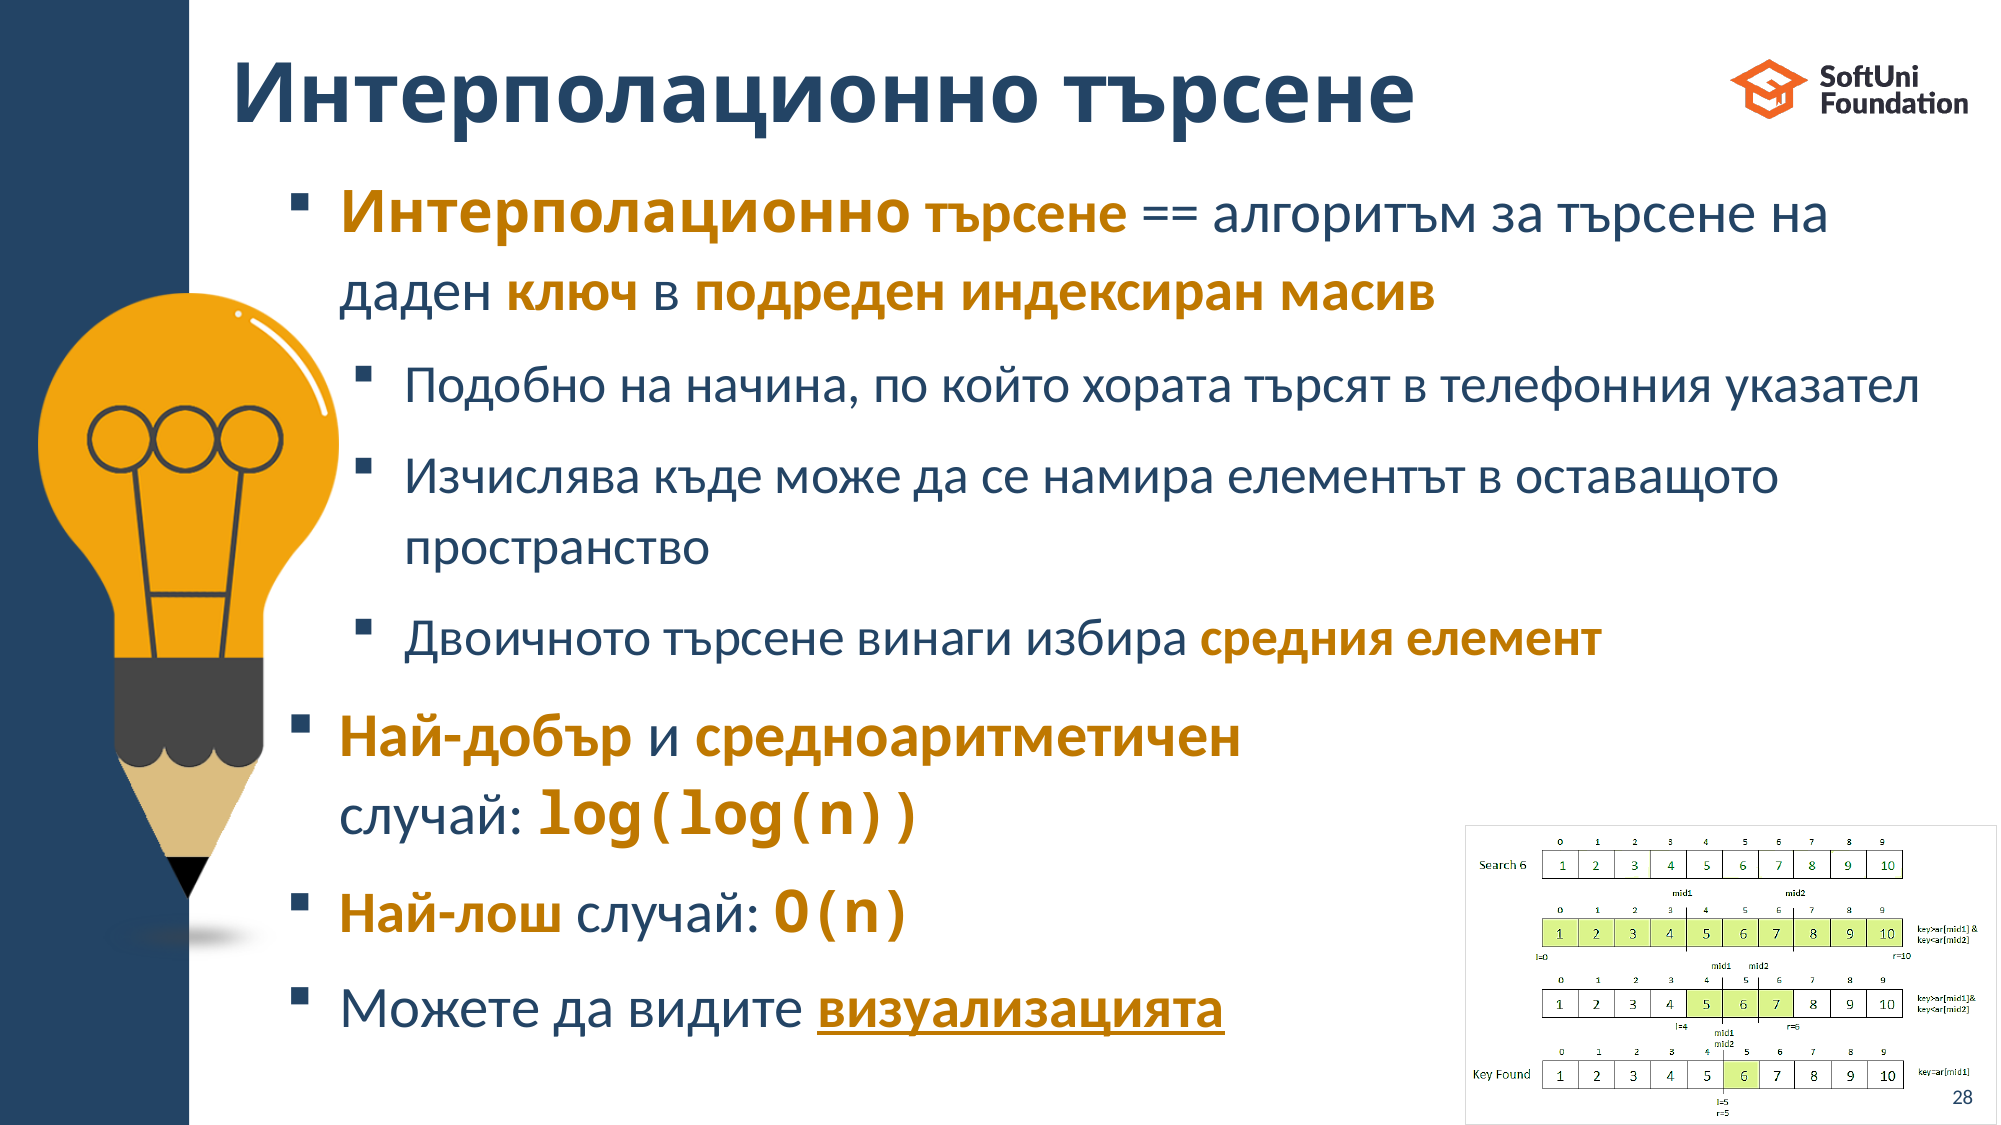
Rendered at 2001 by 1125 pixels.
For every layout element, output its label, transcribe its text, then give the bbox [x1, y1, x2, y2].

picture [38, 293, 268, 961]
list Интерполационно търсене == алгоритъм за търсене на даден ключ в подреден индексиран масив Подобно на начина, по който хората търсят в телефонния указател Изчислява къде може да се намира елементът в оставащото пространство Двоичното търсене винаги избира средния елемент Най-добър и средноаритметичен случай: log(log(n)) Най-лош случай: O(n) Можете да видите визуализацията [268, 161, 1959, 1087]
picture [1465, 825, 1997, 1125]
picture [1730, 59, 1968, 119]
title Интерполационно търсене [212, 16, 1717, 162]
